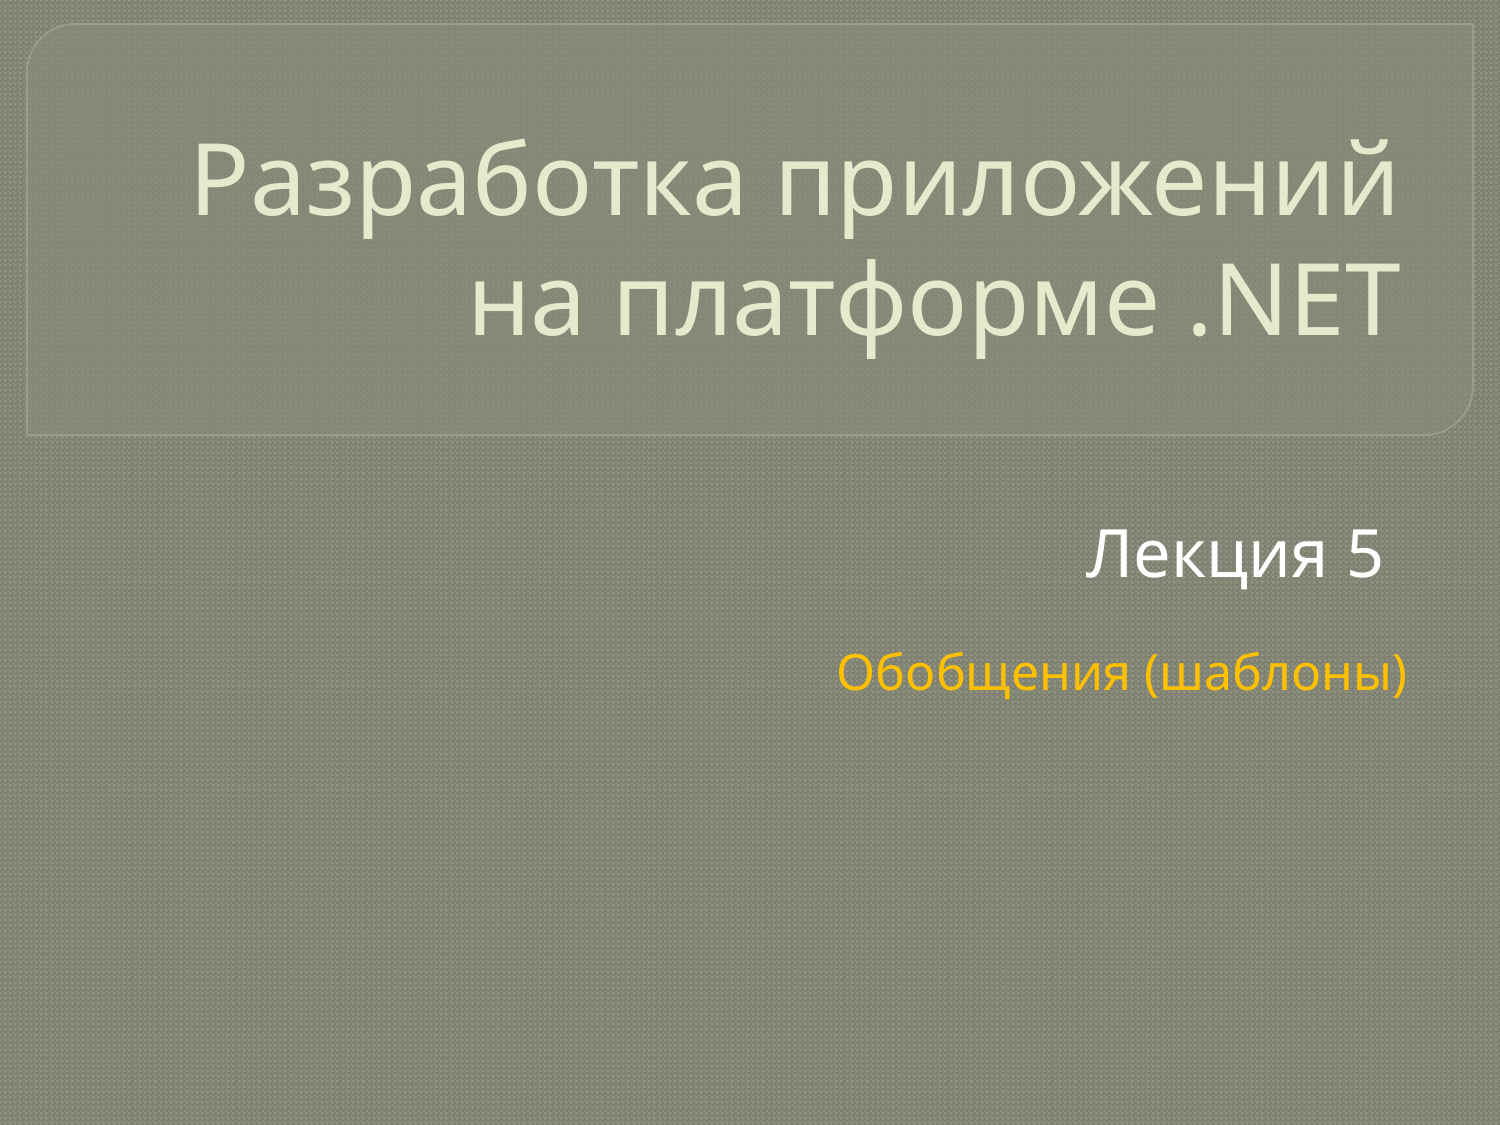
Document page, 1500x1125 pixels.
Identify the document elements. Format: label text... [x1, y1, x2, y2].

title Разработка приложений на платформе .NET [88, 101, 1439, 363]
text_box Лекция 5 [820, 503, 1400, 599]
subtitle Обобщения (шаблоны) [371, 633, 1449, 921]
